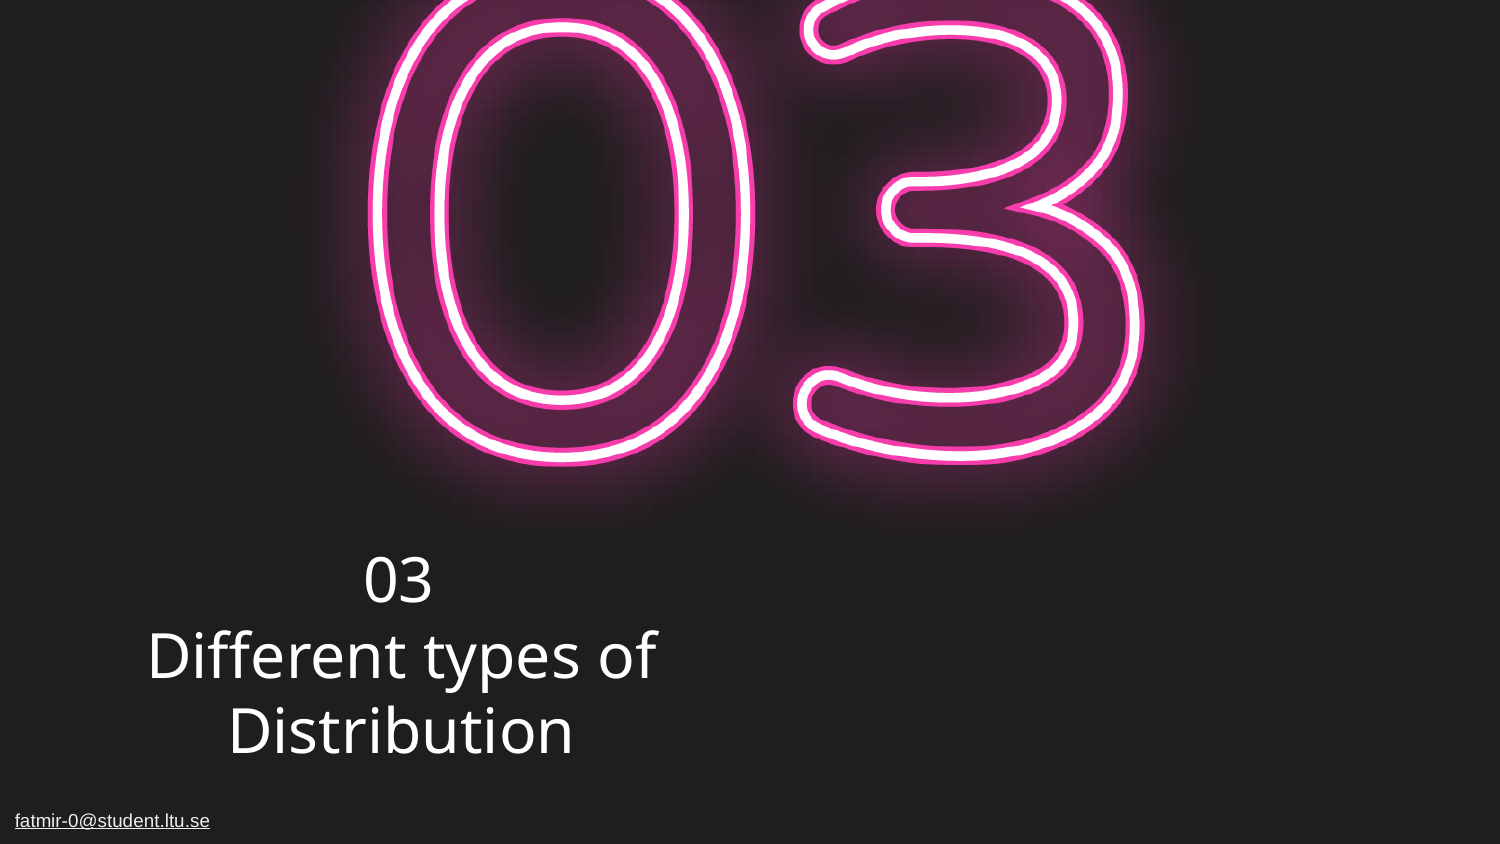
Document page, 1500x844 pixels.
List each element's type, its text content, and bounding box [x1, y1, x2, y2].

text_box fatmir-0@student.ltu.se [0, 801, 1500, 839]
title 03 [348, 539, 636, 625]
title Different types of Distribution [46, 686, 757, 782]
picture [244, 0, 1261, 537]
